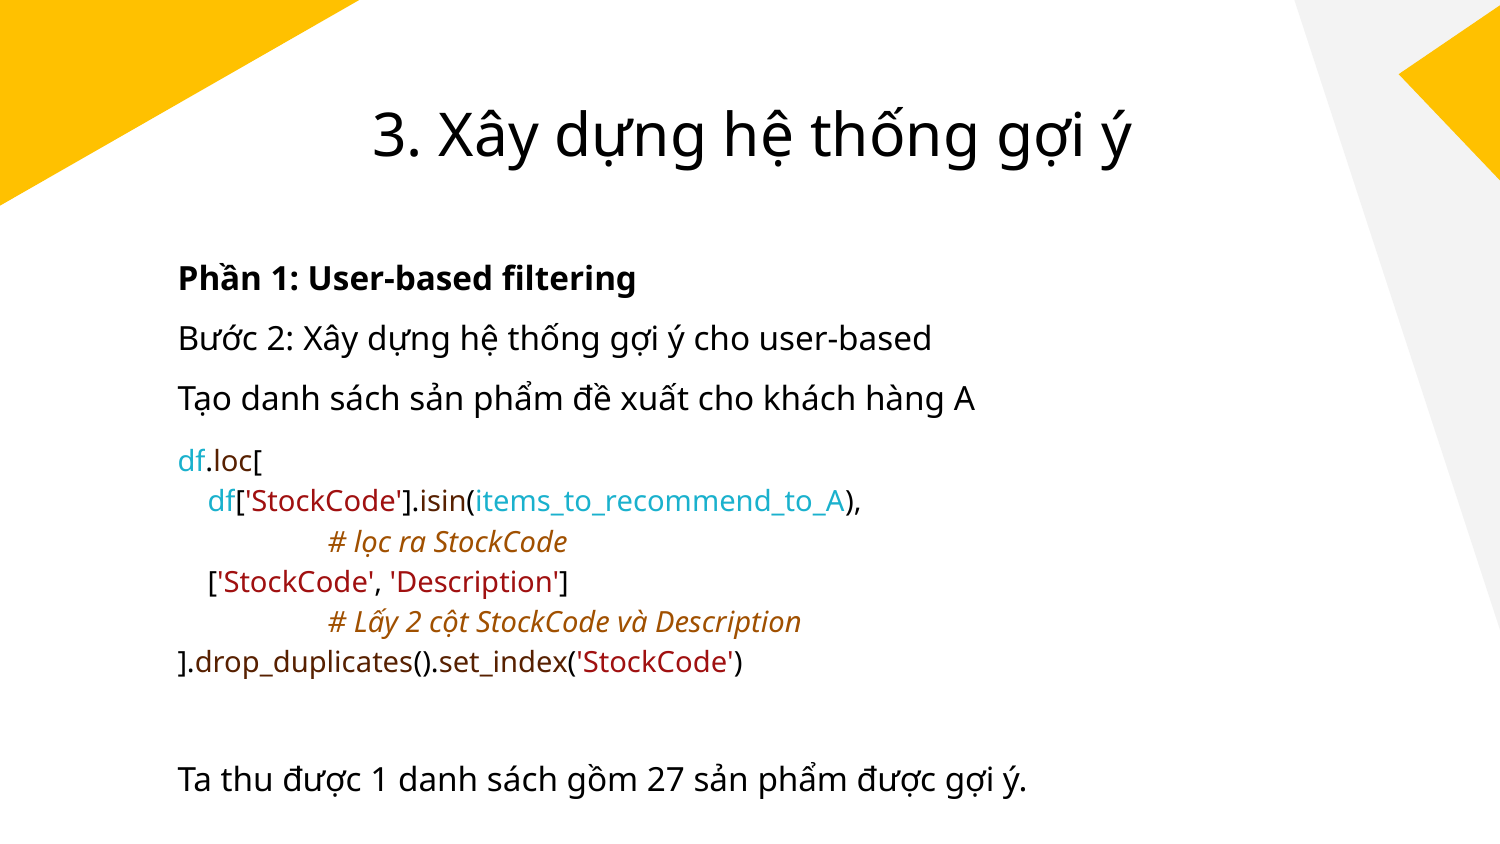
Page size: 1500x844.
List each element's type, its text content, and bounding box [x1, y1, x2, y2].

title 3. Xây dựng hệ thống gợi ý [88, 80, 1418, 175]
text_box [1398, 5, 1500, 181]
subtitle Phần 1: User-based filtering Bước 2: Xây dựng hệ thống gợi ý cho user-based Tạo danh sách sản phẩm đề xuất cho khách hàng A df.loc[ df['StockCode'].isin(items_to_recommend_to_A), # lọc ra StockCode ['StockCode', 'Description'] # Lấy 2 cột StockCode và Description ].drop_duplicates().set_index('StockCode') Ta thu được 1 danh sách gồm 27 sản phẩm được gợi ý. [162, 221, 1358, 803]
